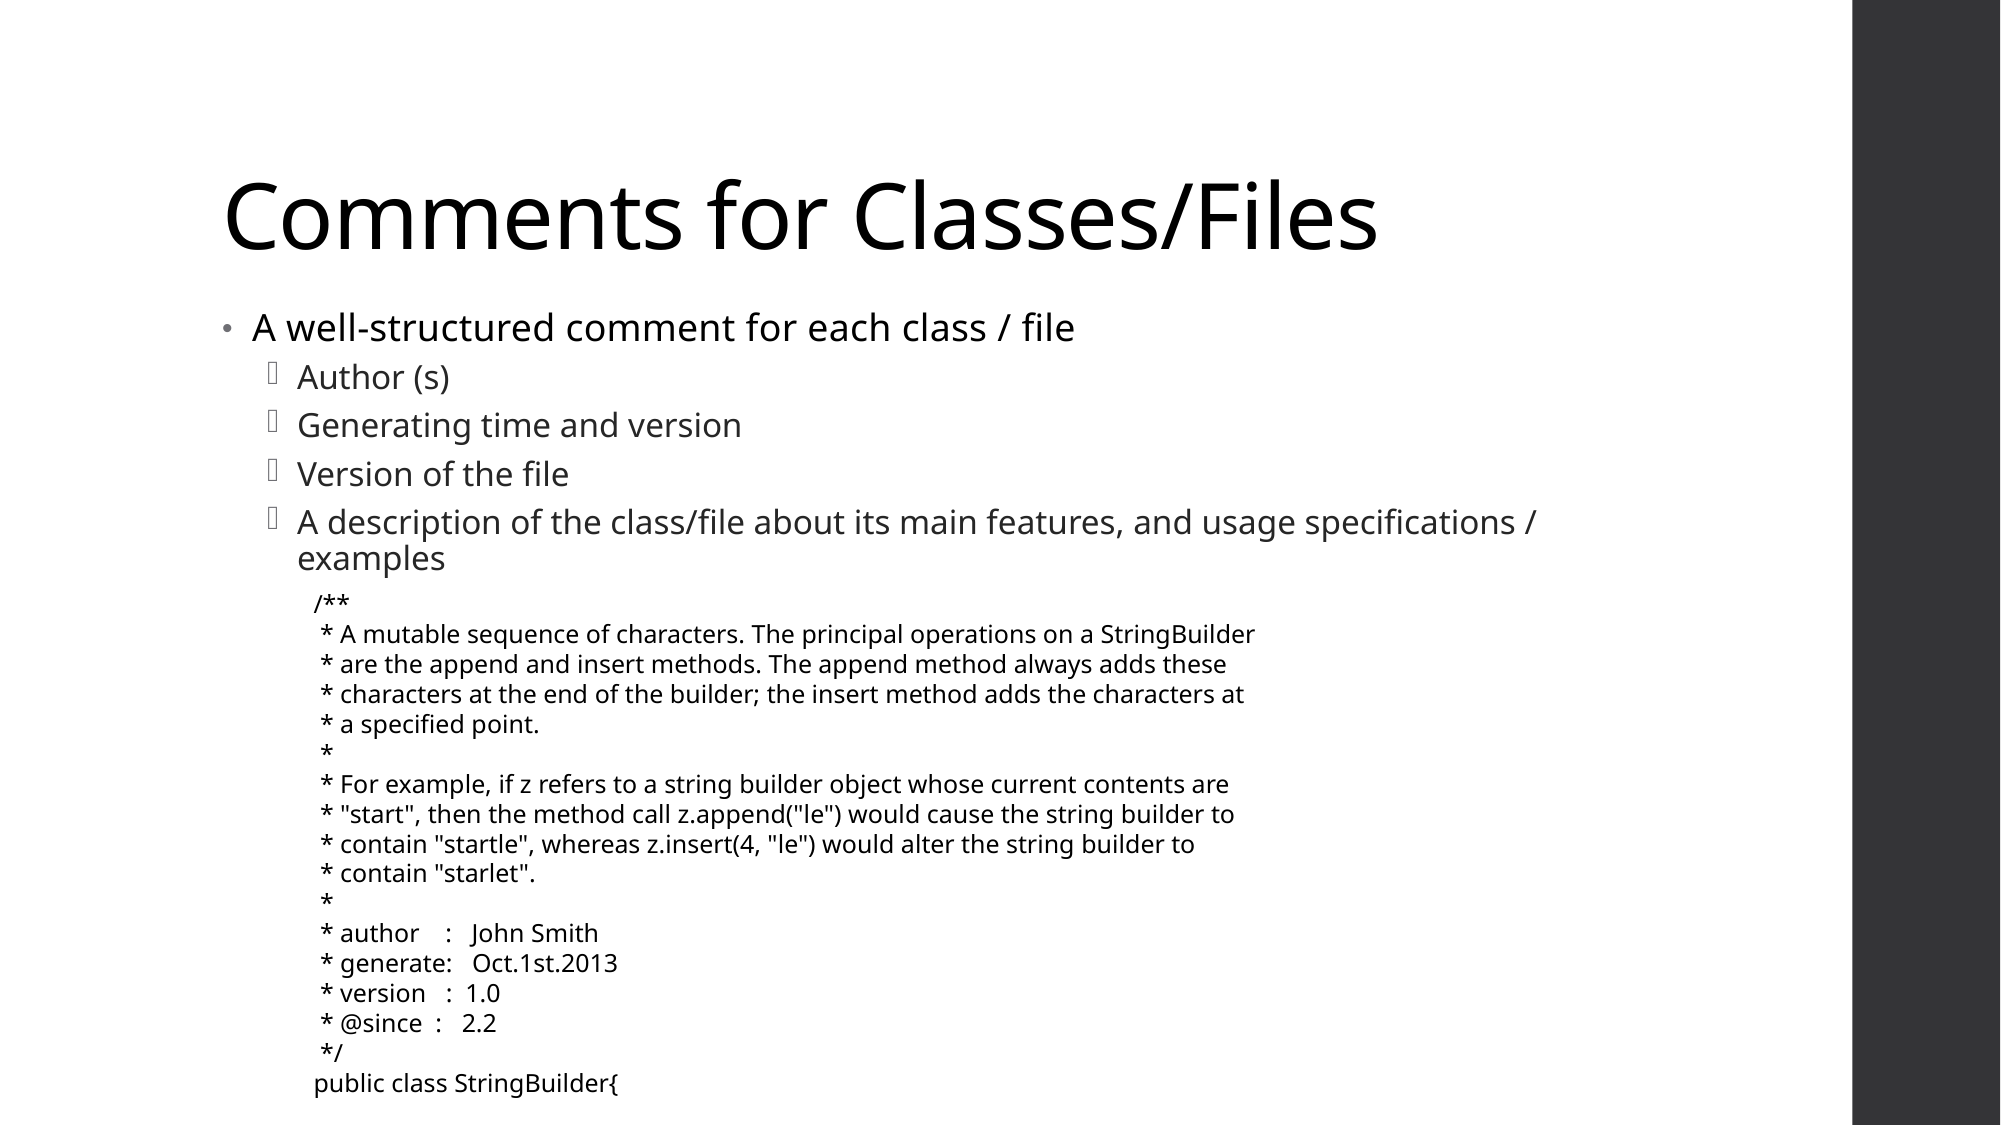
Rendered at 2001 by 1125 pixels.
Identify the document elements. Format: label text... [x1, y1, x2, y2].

text_box /** * A mutable sequence of characters. The principal operations on a StringBuilder * are the append and insert methods. The append method always adds these * characters at the end of the builder; the insert method adds the characters at * a specified point. * * For example, if z refers to a string builder object whose current contents are * "start", then the method call z.append("le") would cause the string builder to * contain "startle", whereas z.insert(4, "le") would alter the string builder to * contain "starlet". * * author : John Smith * generate: Oct.1st.2013 * version : 1.0 * @since : 2.2 */ public class StringBuilder{ [298, 581, 1774, 1105]
title Comments for Classes/Files [206, 60, 1797, 278]
list A well-structured comment for each class / file Author (s) Generating time and version Version of the file A description of the class/file about its main features, and usage specifications / examples [206, 299, 1617, 1014]
